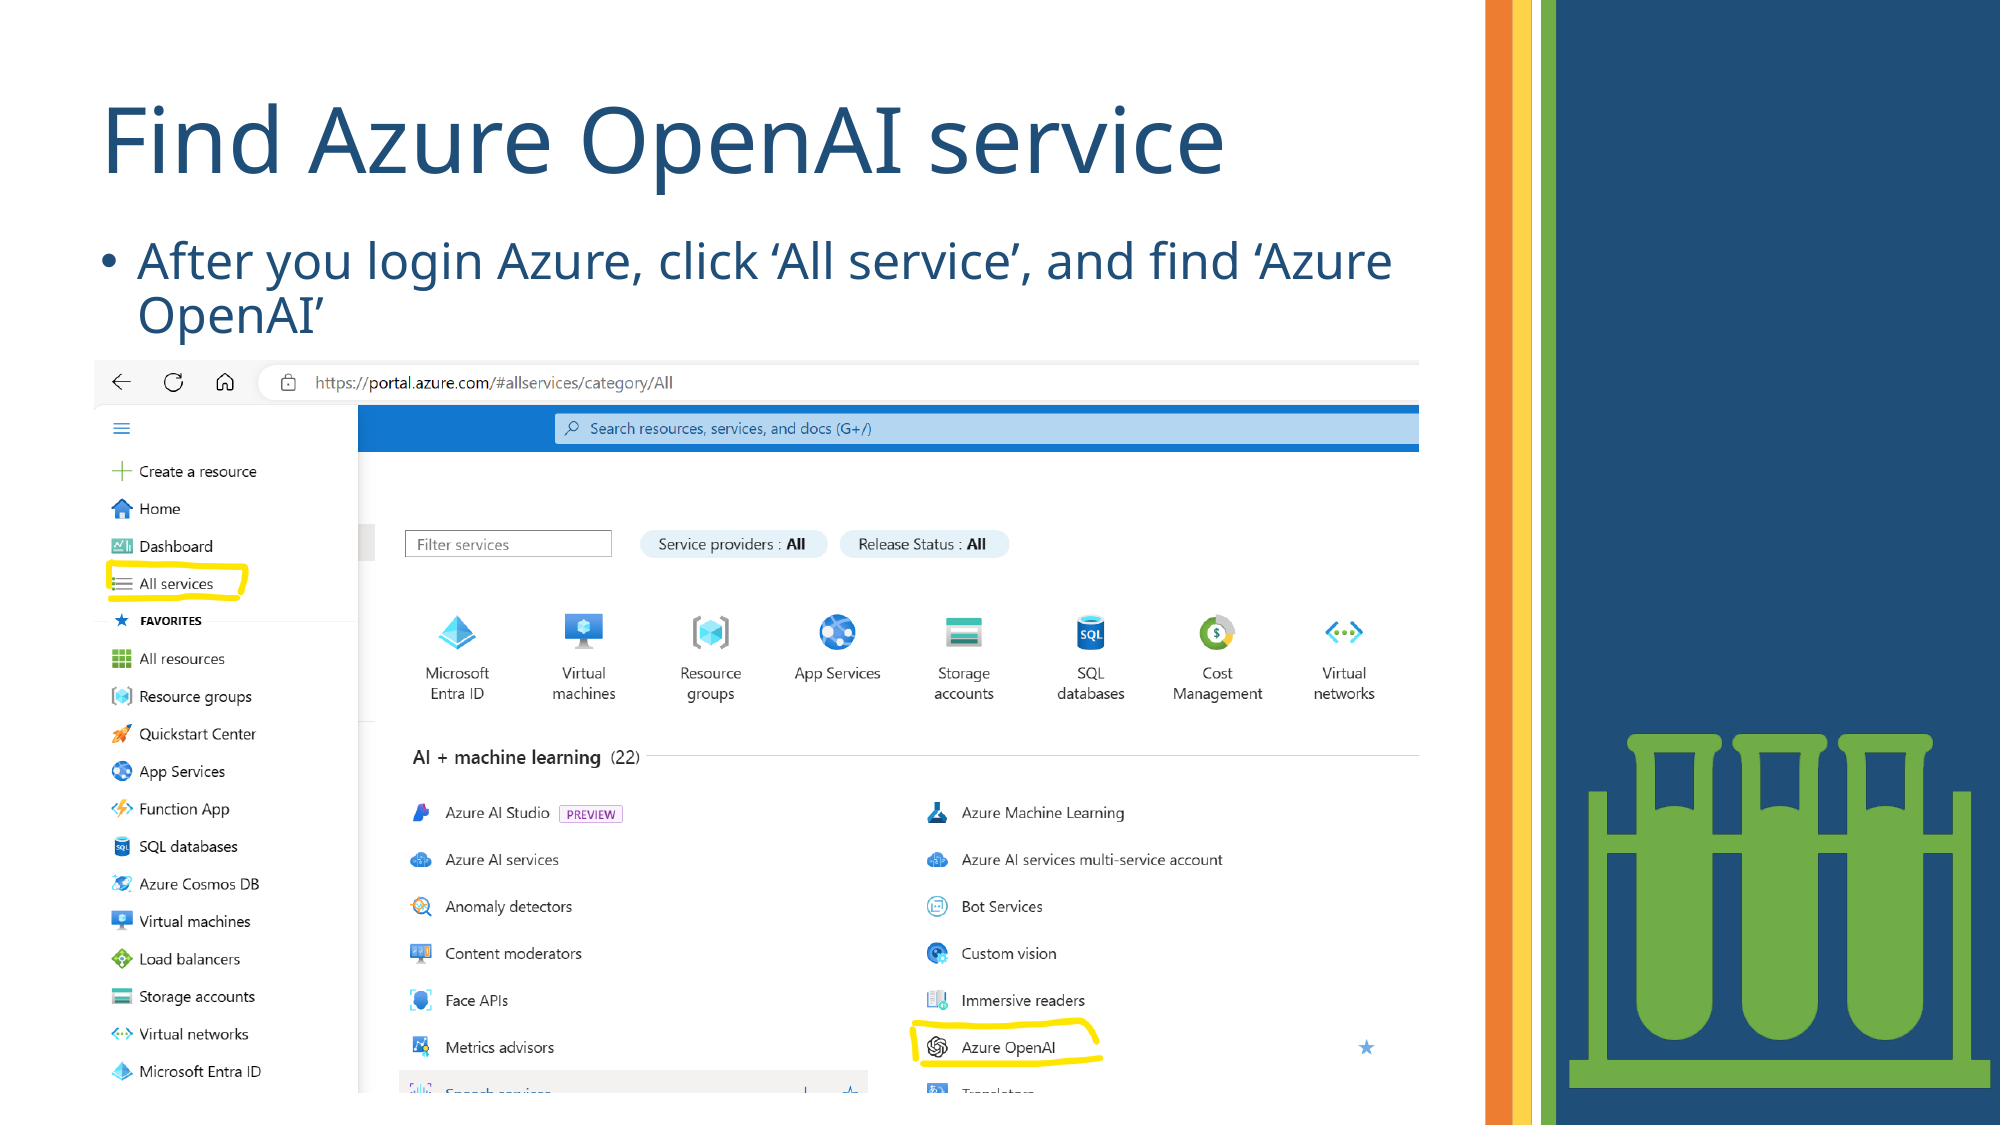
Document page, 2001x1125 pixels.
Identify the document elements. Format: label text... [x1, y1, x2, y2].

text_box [1485, 0, 2000, 1125]
title Find Azure OpenAI service [85, 59, 1460, 228]
picture [94, 360, 1419, 1093]
list After you login Azure, click ‘All service’, and find ‘Azure OpenAI’ [85, 228, 1460, 943]
